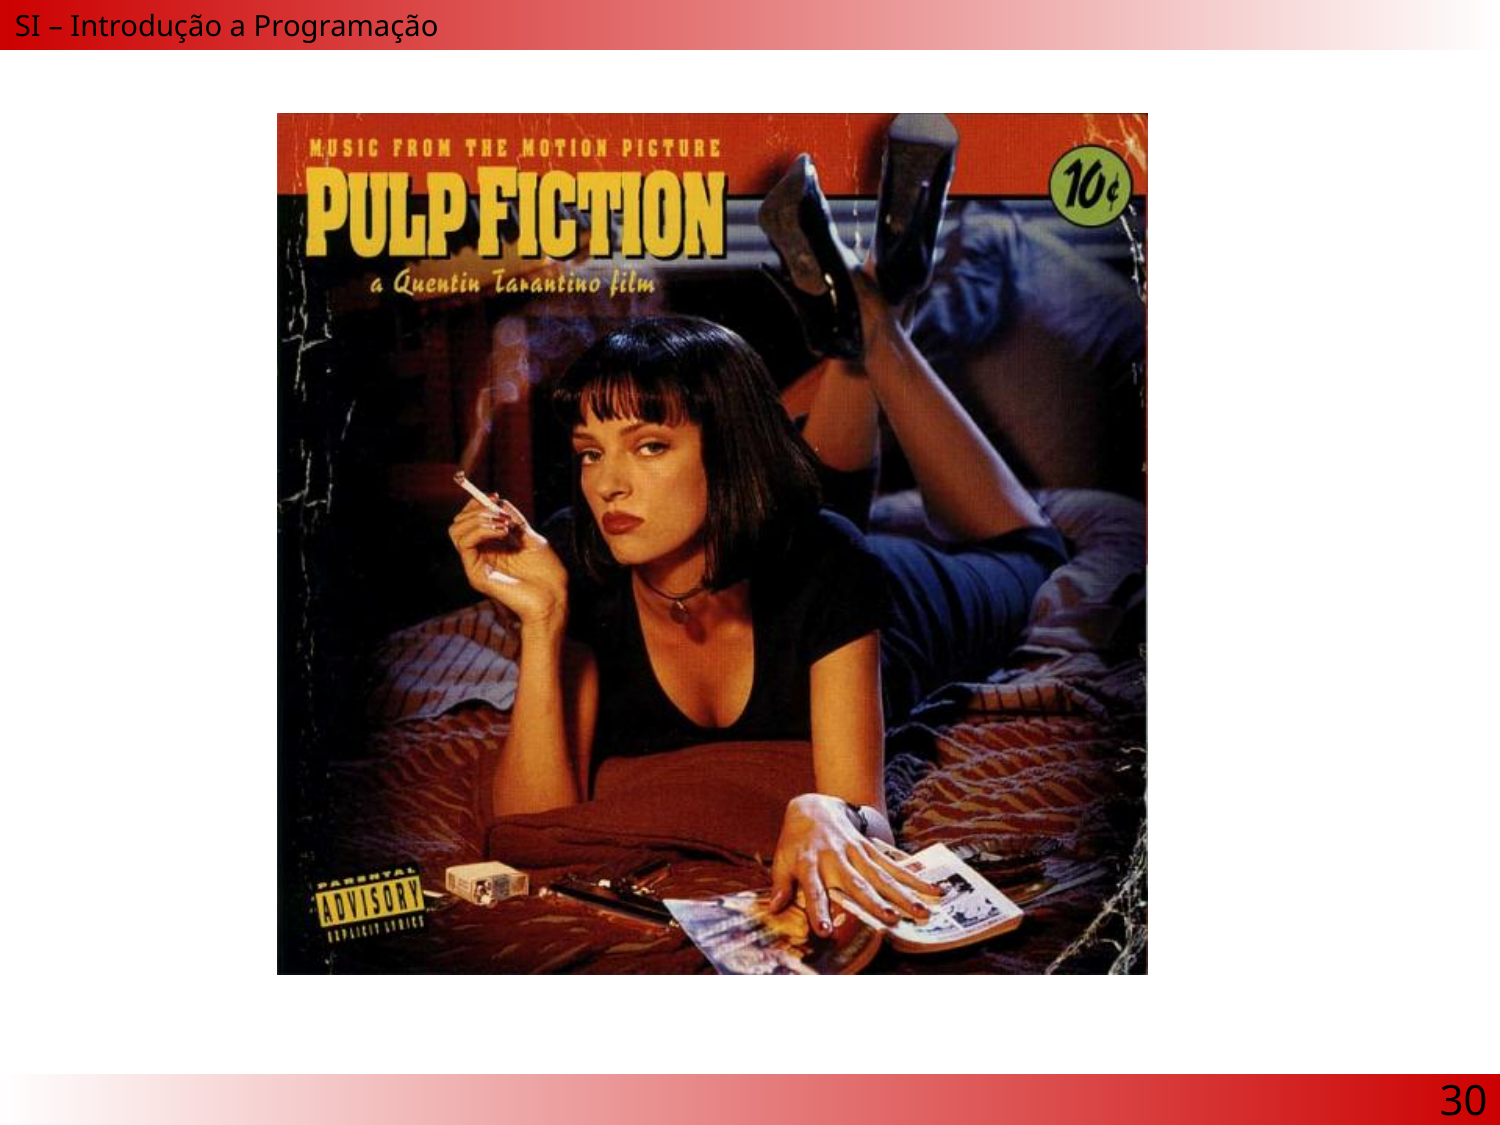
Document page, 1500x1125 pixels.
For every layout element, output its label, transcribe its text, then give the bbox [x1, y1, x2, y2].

picture [277, 113, 1149, 975]
slide_number 30 [1299, 1065, 1500, 1125]
